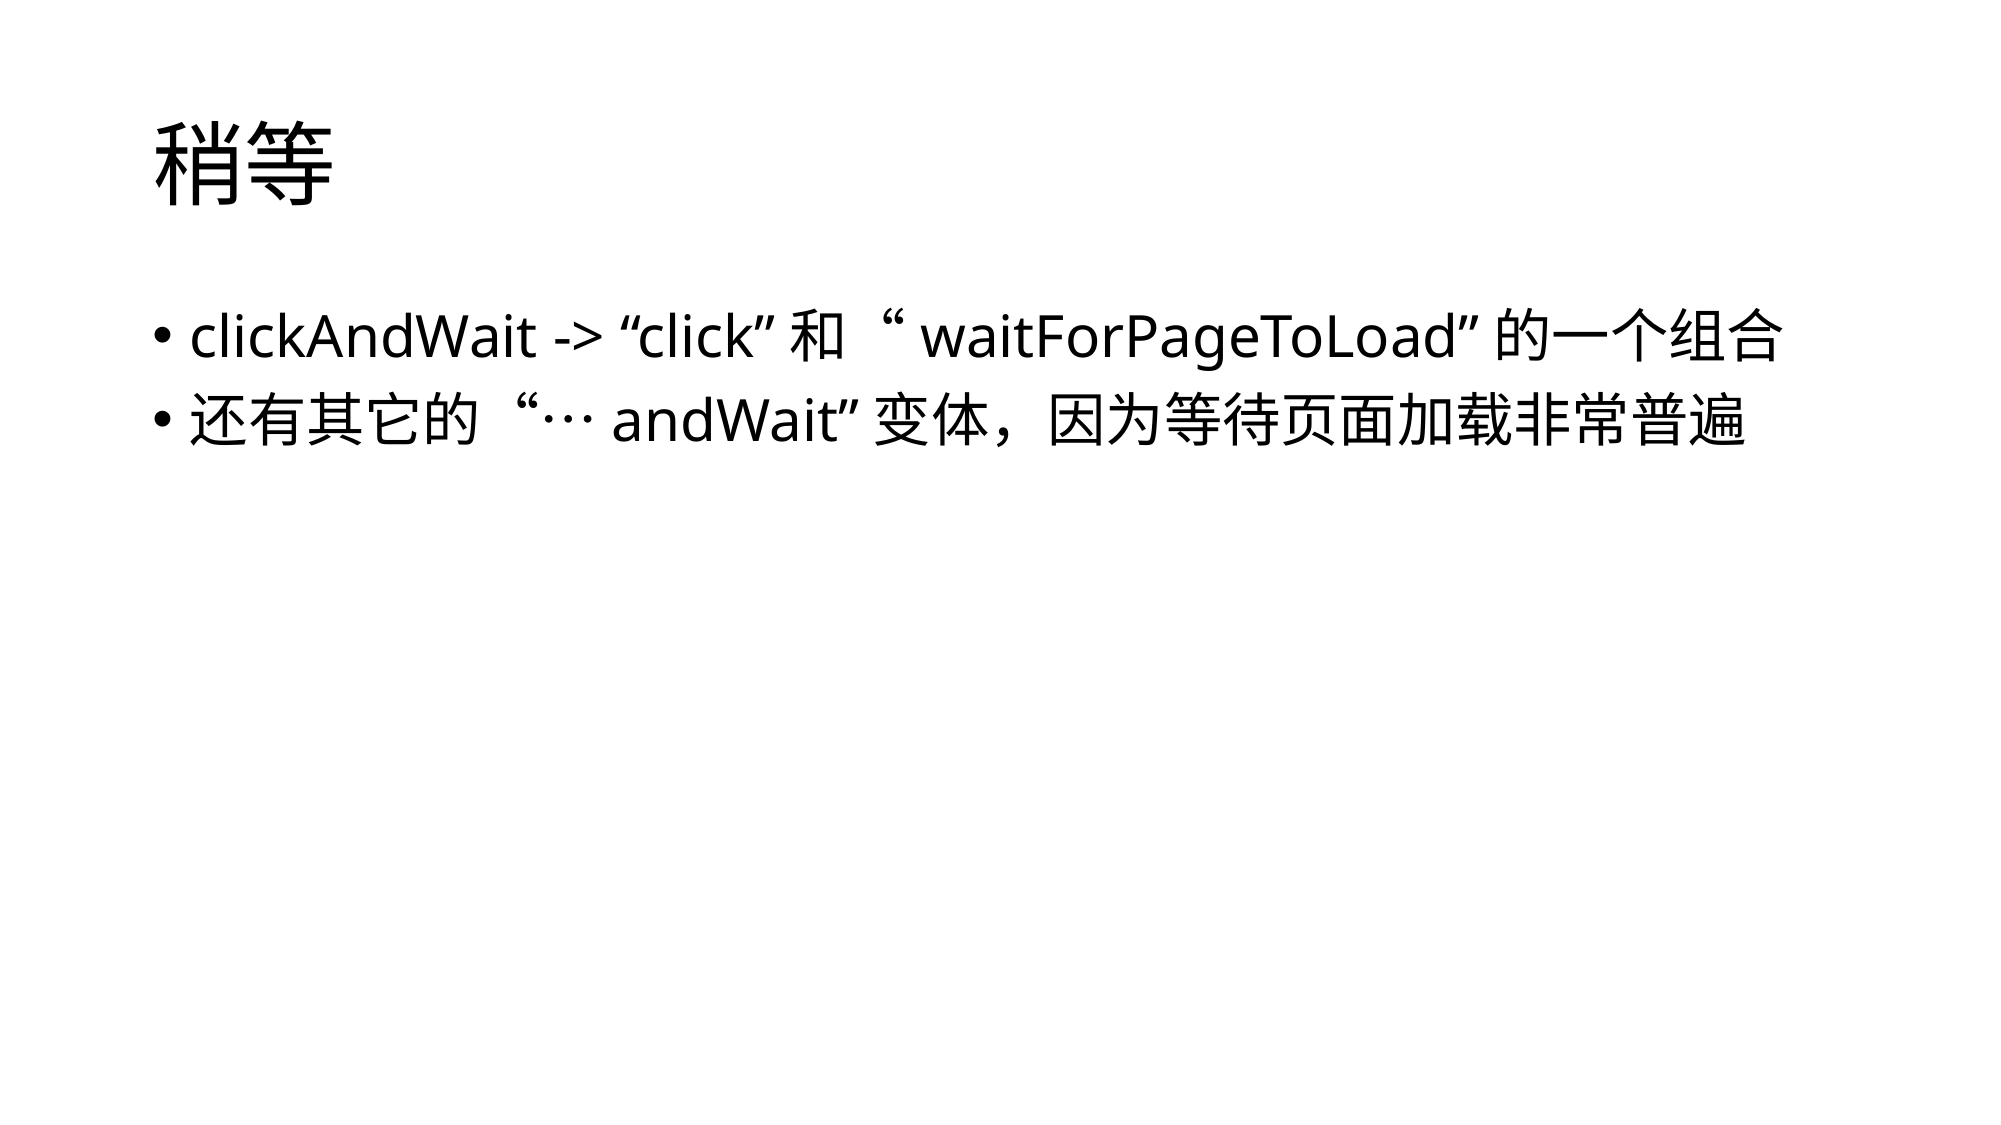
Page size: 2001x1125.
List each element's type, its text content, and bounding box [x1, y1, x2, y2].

list clickAndWait -> “click”和“waitForPageToLoad”的一个组合 还有其它的“…andWait”变体，因为等待页面加载非常普遍 [137, 299, 1863, 1014]
title 稍等 [137, 59, 1863, 278]
